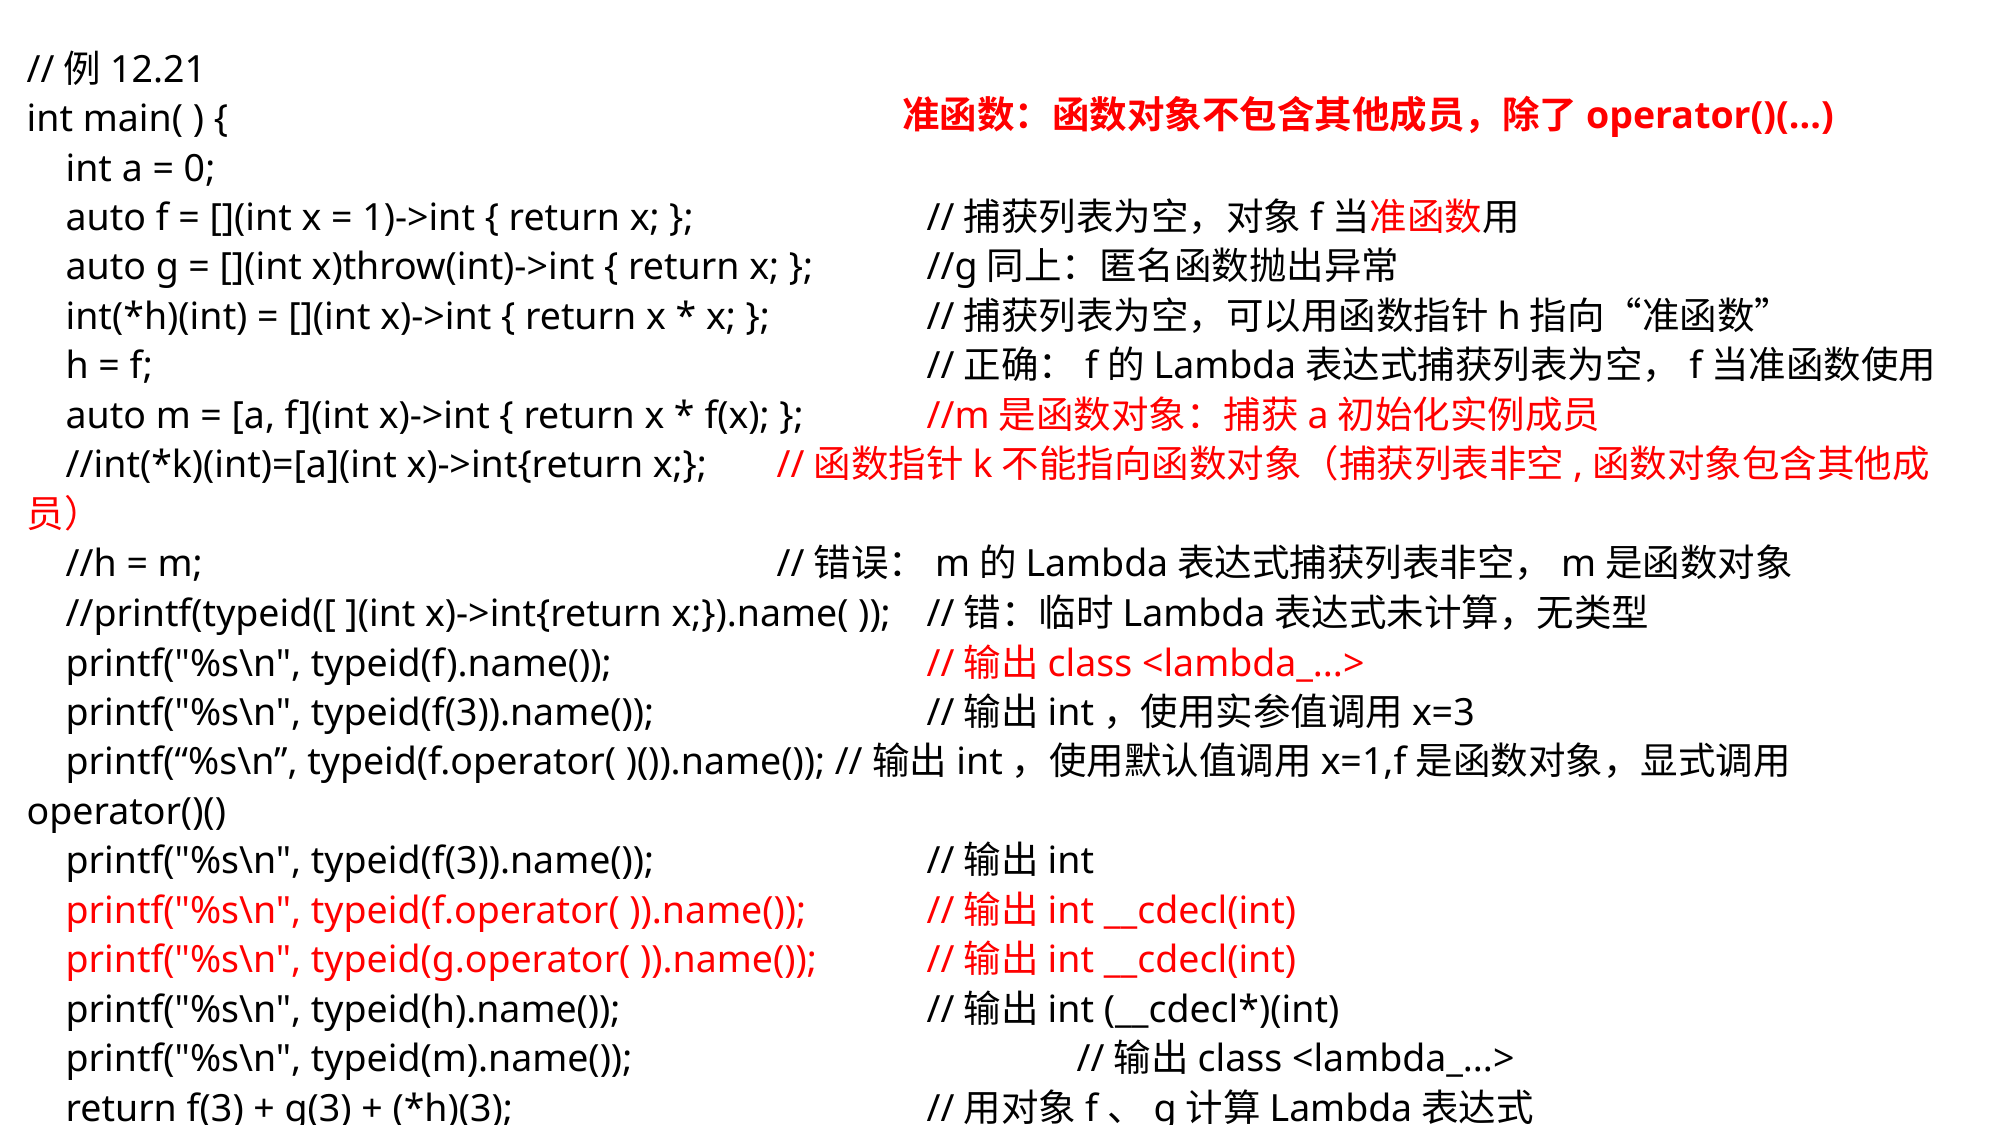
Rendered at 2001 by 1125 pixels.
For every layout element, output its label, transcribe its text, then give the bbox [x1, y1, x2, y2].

text_box //例12.21 int main( ) { int a = 0; auto f = [](int x = 1)->int { return x; }; //捕获列表为空，对象f当准函数用 auto g = [](int x)throw(int)->int { return x; }; //g同上：匿名函数抛出异常 int(*h)(int) = [](int x)->int { return x * x; }; //捕获列表为空，可以用函数指针h指向“准函数” h = f; //正确：f的Lambda表达式捕获列表为空，f当准函数使用 auto m = [a, f](int x)->int { return x * f(x); }; //m是函数对象：捕获a初始化实例成员 //int(*k)(int)=[a](int x)->int{return x;}; //函数指针k不能指向函数对象（捕获列表非空,函数对象包含其他成员） //h = m; //错误：m的Lambda表达式捕获列表非空，m是函数对象 //printf(typeid([ ](int x)->int{return x;}).name( )); //错：临时Lambda表达式未计算，无类型 printf("%s\n", typeid(f).name()); //输出class <lambda_...> printf("%s\n", typeid(f(3)).name()); //输出int，使用实参值调用x=3 printf(“%s\n”, typeid(f.operator( )()).name()); //输出int，使用默认值调用x=1,f是函数对象，显式调用operator()() printf("%s\n", typeid(f(3)).name()); //输出int printf("%s\n", typeid(f.operator( )).name()); //输出int __cdecl(int) printf("%s\n", typeid(g.operator( )).name()); //输出int __cdecl(int) printf("%s\n", typeid(h).name()); //输出int (__cdecl*)(int) printf("%s\n", typeid(m).name()); //输出class <lambda_...> return f(3) + g(3) + (*h)(3); //用对象f、g计算Lambda表达式 } [11, 32, 1989, 1125]
text_box 准函数：函数对象不包含其他成员，除了operator()(...) [887, 83, 1913, 144]
